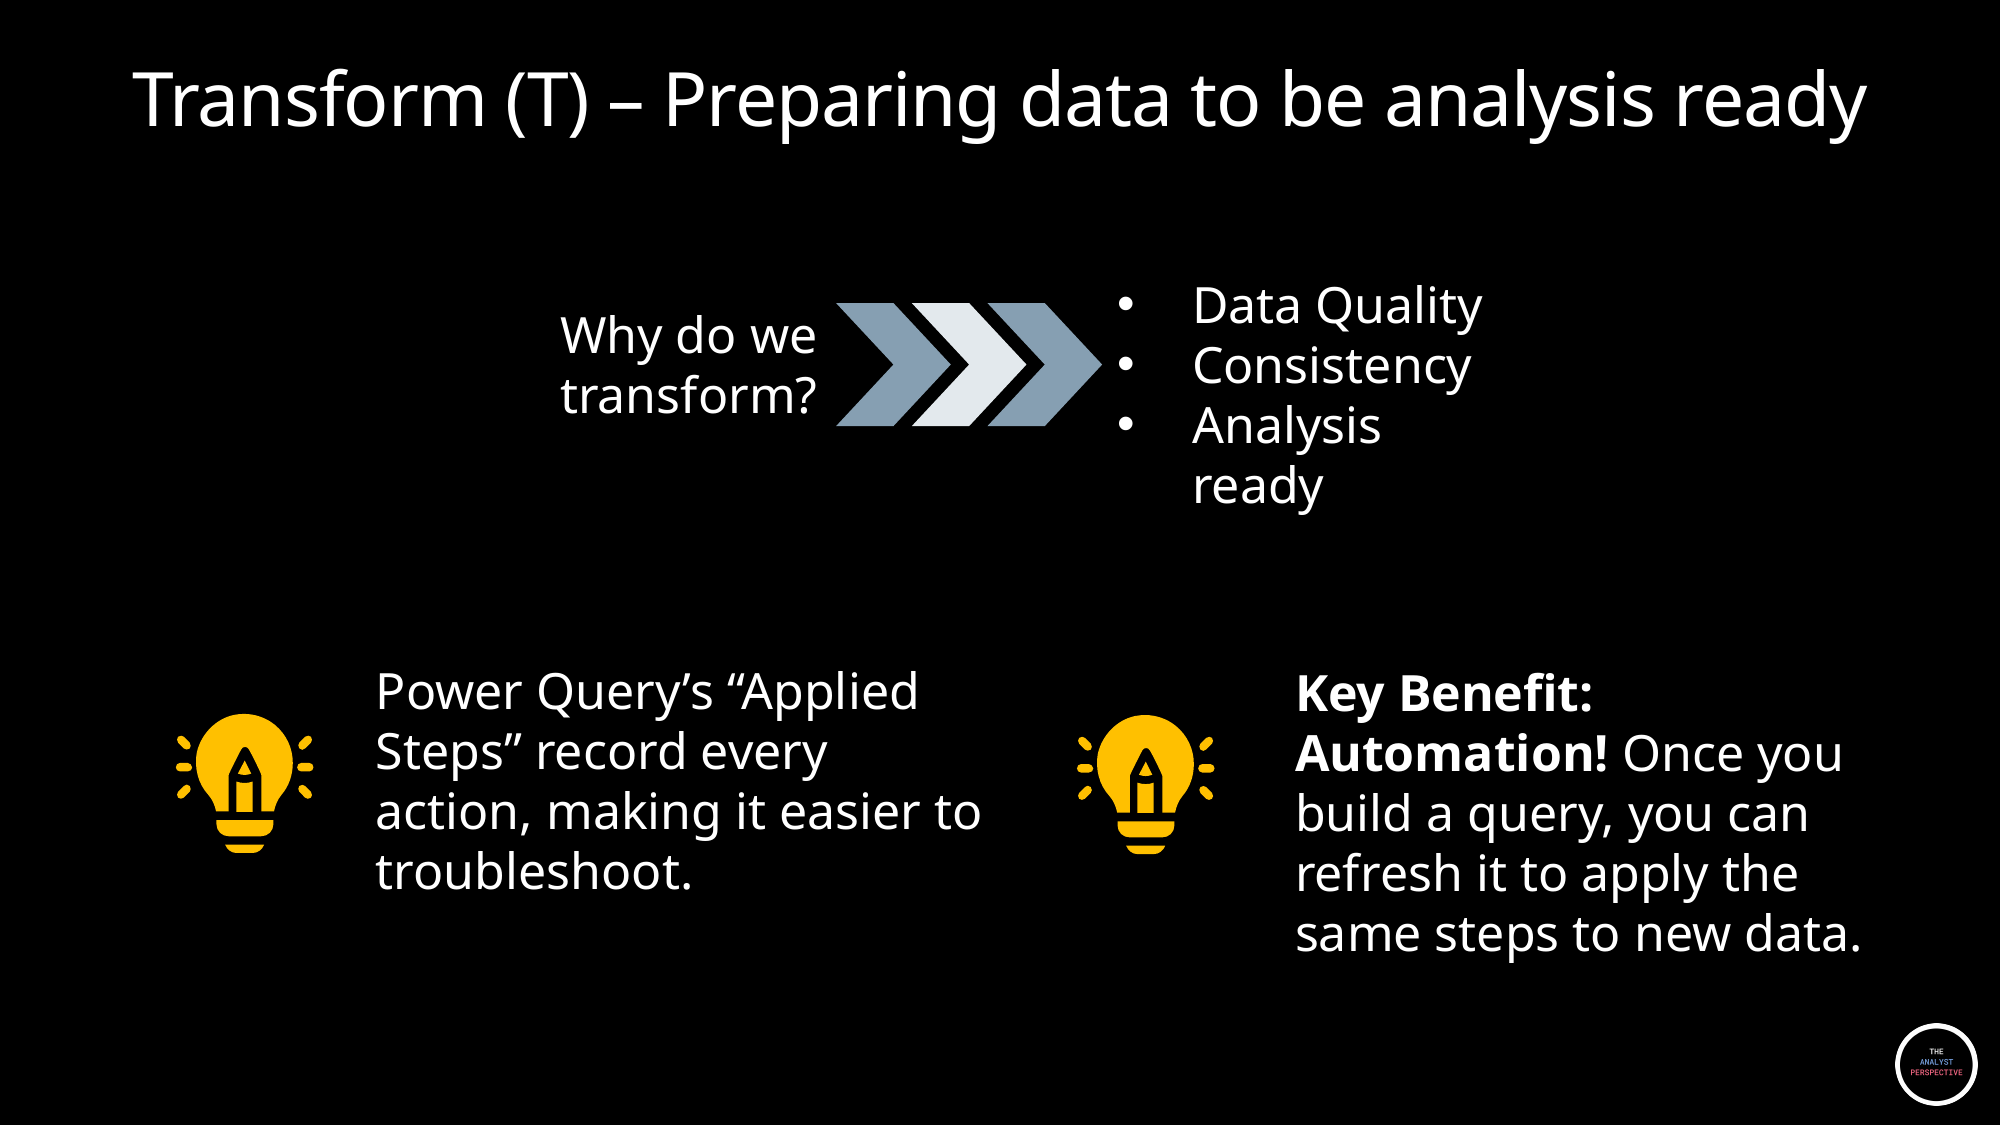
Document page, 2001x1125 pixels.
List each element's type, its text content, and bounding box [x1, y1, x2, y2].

text_box Key Benefit: Automation! Once you build a query, you can refresh it to apply the same steps to new data. [1280, 653, 1928, 969]
text_box Why do we transform? [545, 296, 882, 432]
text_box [1076, 714, 1216, 855]
text_box Power Query’s “Applied Steps” record every action, making it easier to troubleshoot. [361, 652, 1009, 907]
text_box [175, 713, 314, 854]
title Transform (T) – Preparing data to be analysis ready [67, 49, 1933, 155]
text_box Data Quality Consistency Analysis ready [1102, 266, 1535, 521]
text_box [835, 302, 1103, 427]
picture [1895, 1023, 1978, 1106]
